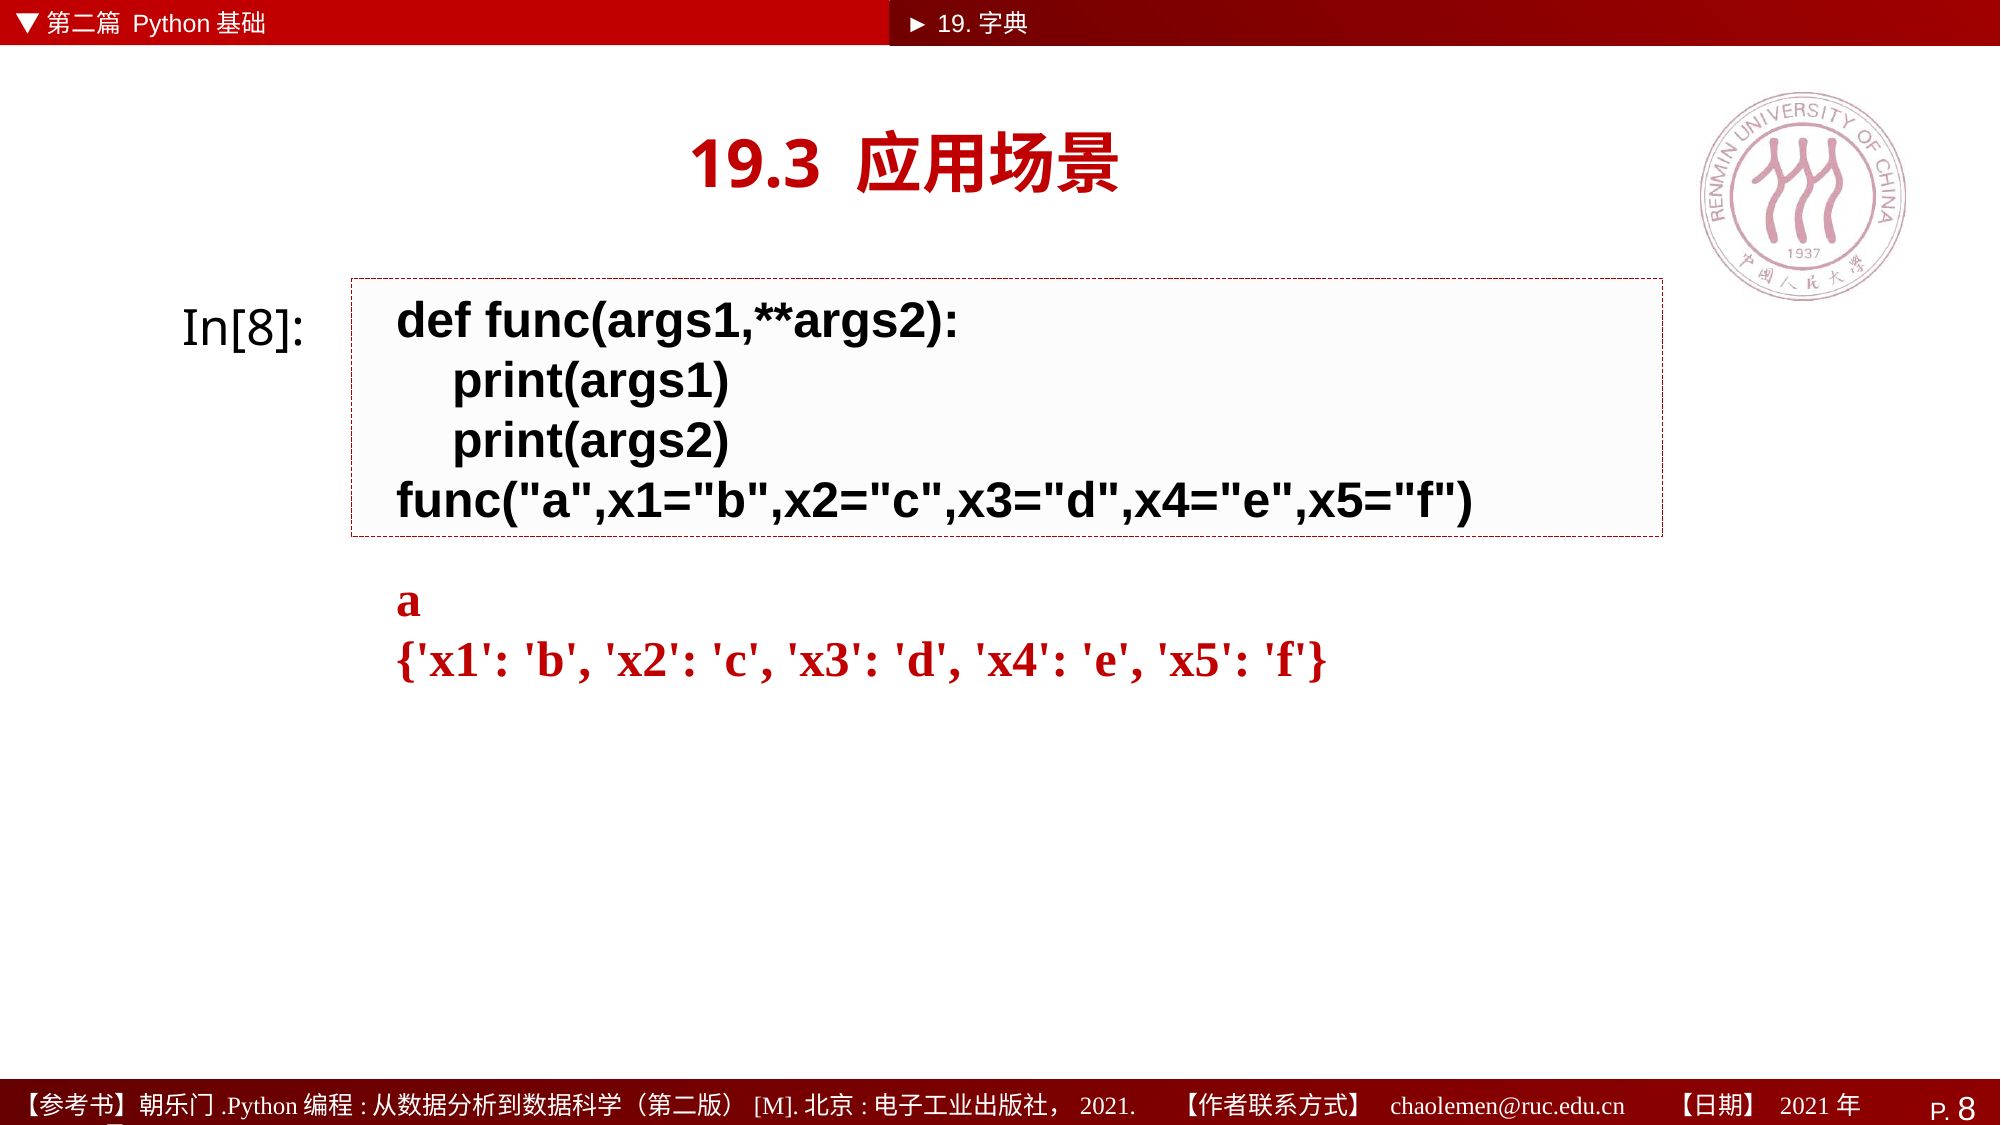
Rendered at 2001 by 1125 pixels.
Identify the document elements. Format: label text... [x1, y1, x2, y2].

picture [1696, 89, 1910, 304]
list ► 19.字典 [890, 0, 1249, 43]
title 19.3 应用场景 [101, 92, 1710, 229]
list ▼第二篇 Python基础 [0, 0, 725, 43]
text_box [167, 278, 1663, 705]
